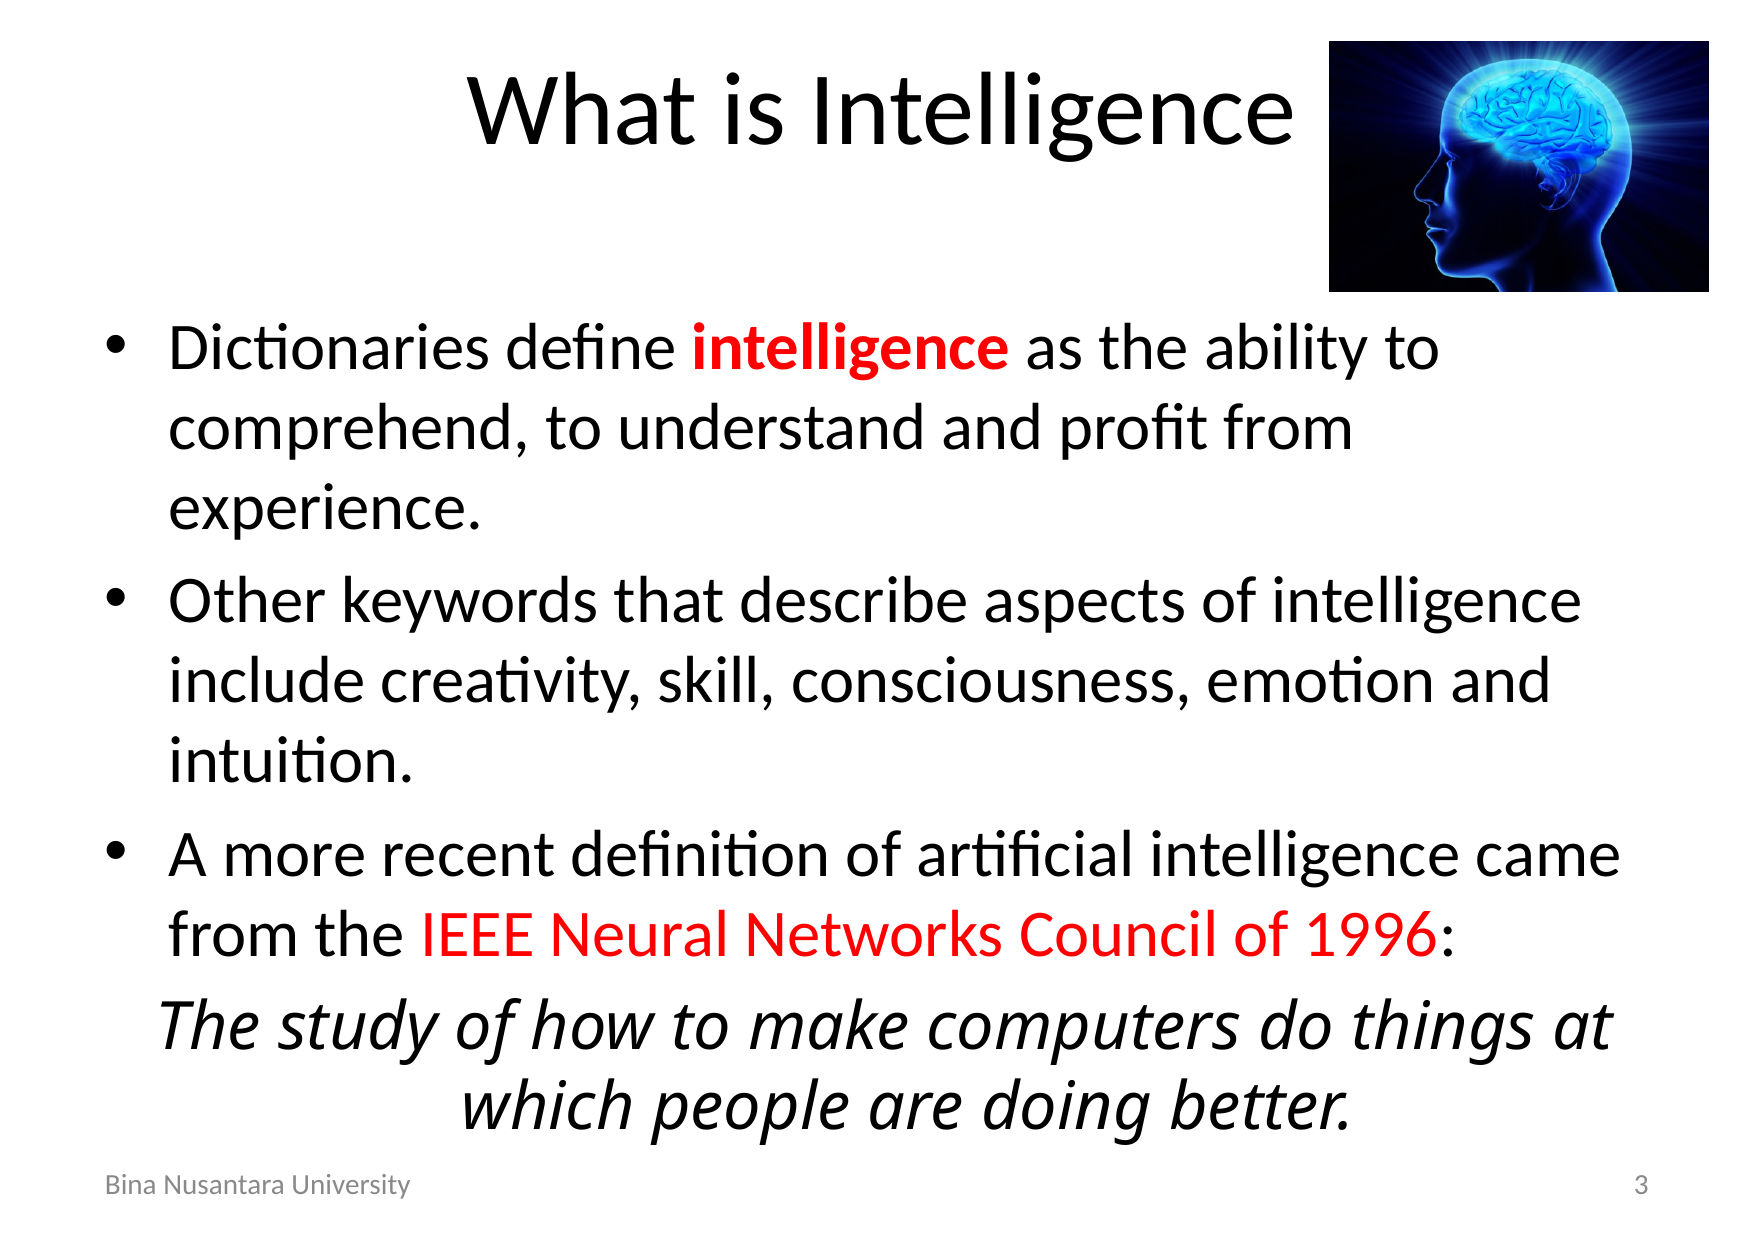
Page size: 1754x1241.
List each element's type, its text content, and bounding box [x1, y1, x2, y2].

picture [1329, 41, 1709, 292]
list Dictionaries define intelligence as the ability to comprehend, to understand and profit from experience. Other keywords that describe aspects of intelligence include creativity, skill, consciousness, emotion and intuition. A more recent definition of artificial intelligence came from the IEEE Neural Networks Council of 1996: The study of how to make computers do things at which people are doing better. [87, 294, 1666, 931]
slide_number Bina Nusantara University [87, 1149, 497, 1216]
title What is Intelligence [817, 0, 1672, 207]
text_box [29, 0, 817, 271]
slide_number 3 [1256, 1149, 1666, 1216]
